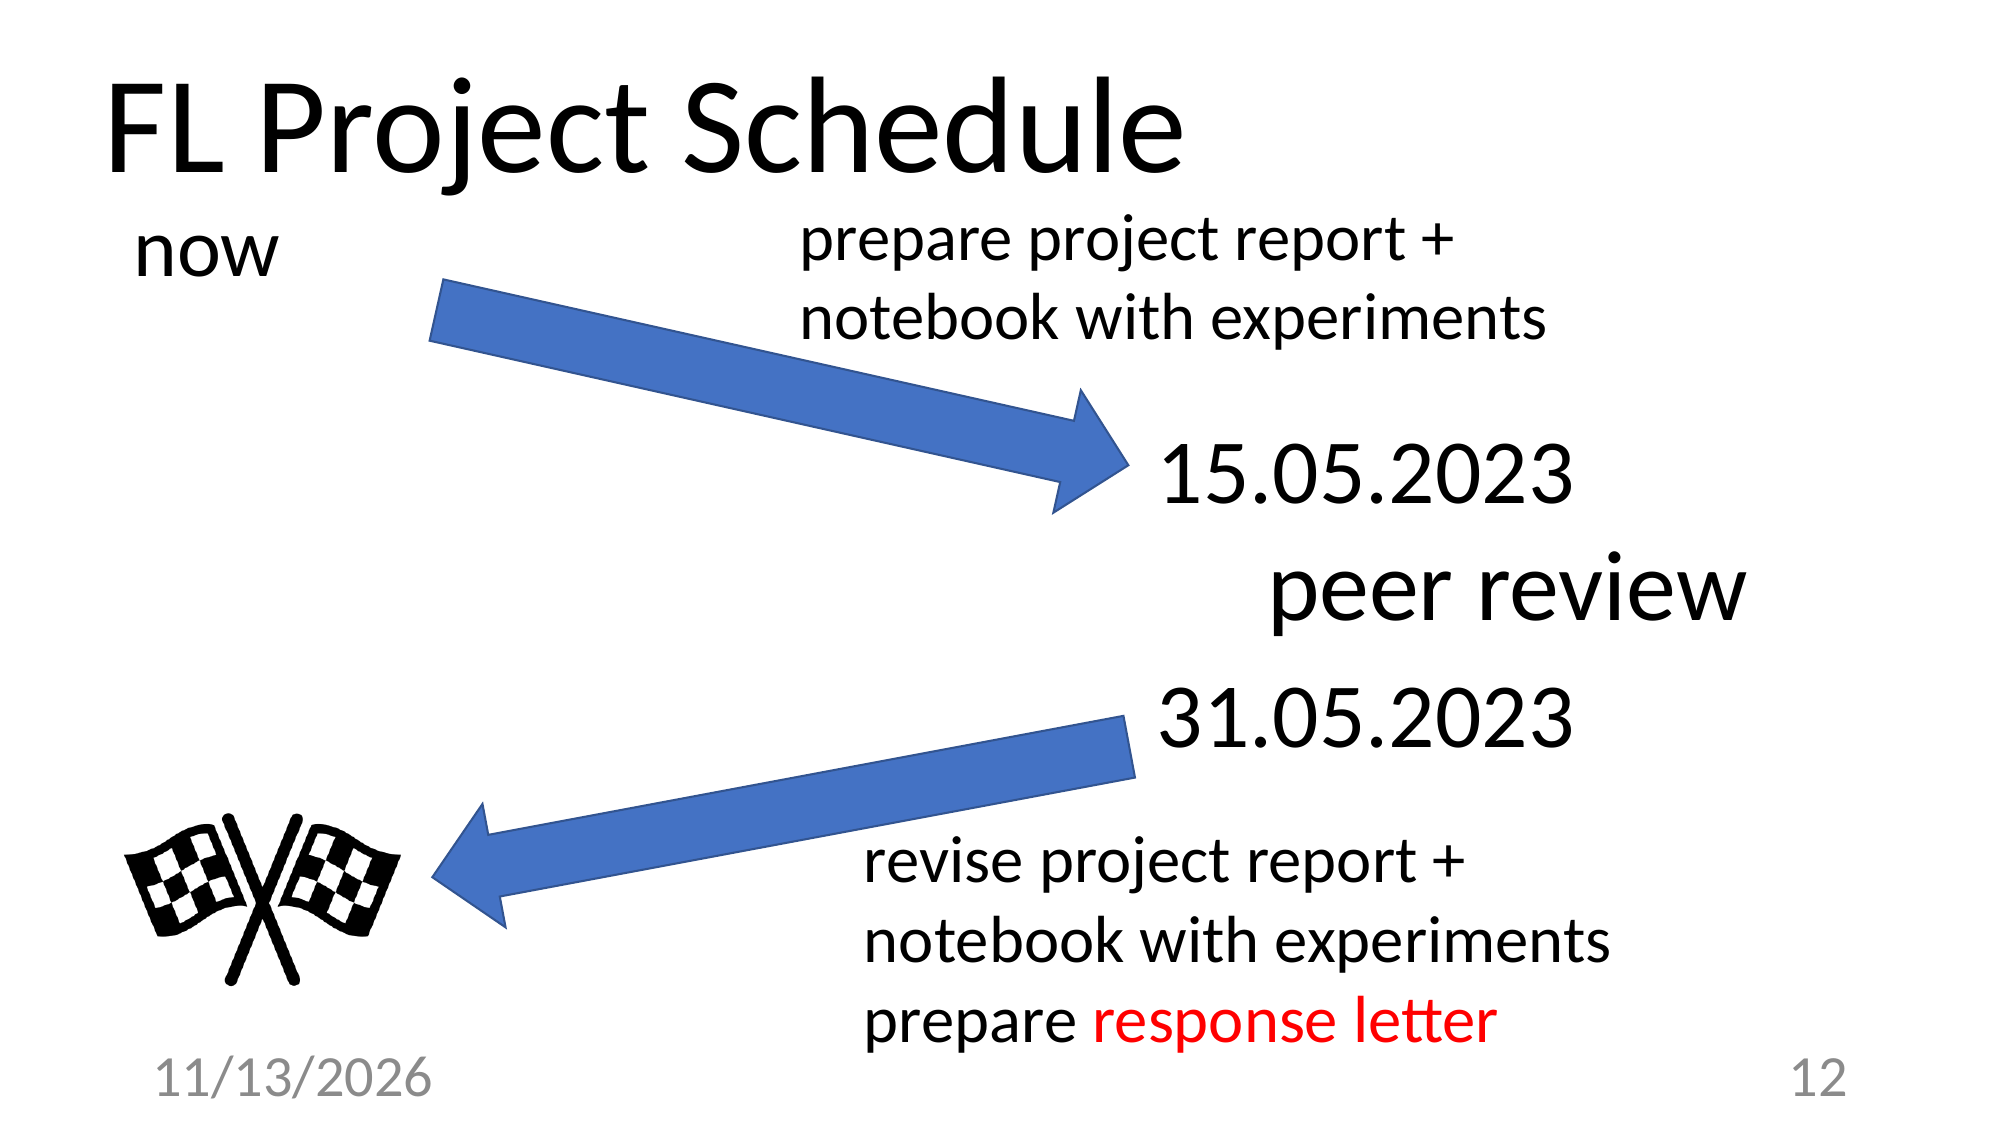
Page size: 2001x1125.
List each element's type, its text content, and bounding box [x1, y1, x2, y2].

text_box revise project report + notebook with experiments prepare response letter [849, 808, 1818, 1063]
text_box FL Project Schedule [89, 27, 1204, 208]
text_box 15.05.2023 [1142, 404, 1818, 530]
text_box [430, 714, 1137, 930]
text_box peer review [1252, 530, 1764, 648]
text_box [428, 278, 1130, 515]
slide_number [137, 1042, 588, 1103]
text_box 31.05.2023 [1142, 648, 1818, 773]
text_box now [118, 186, 314, 301]
text_box prepare project report + notebook with experiments [784, 185, 1564, 361]
slide_number 12 [1412, 1042, 1863, 1103]
picture [117, 753, 407, 1043]
